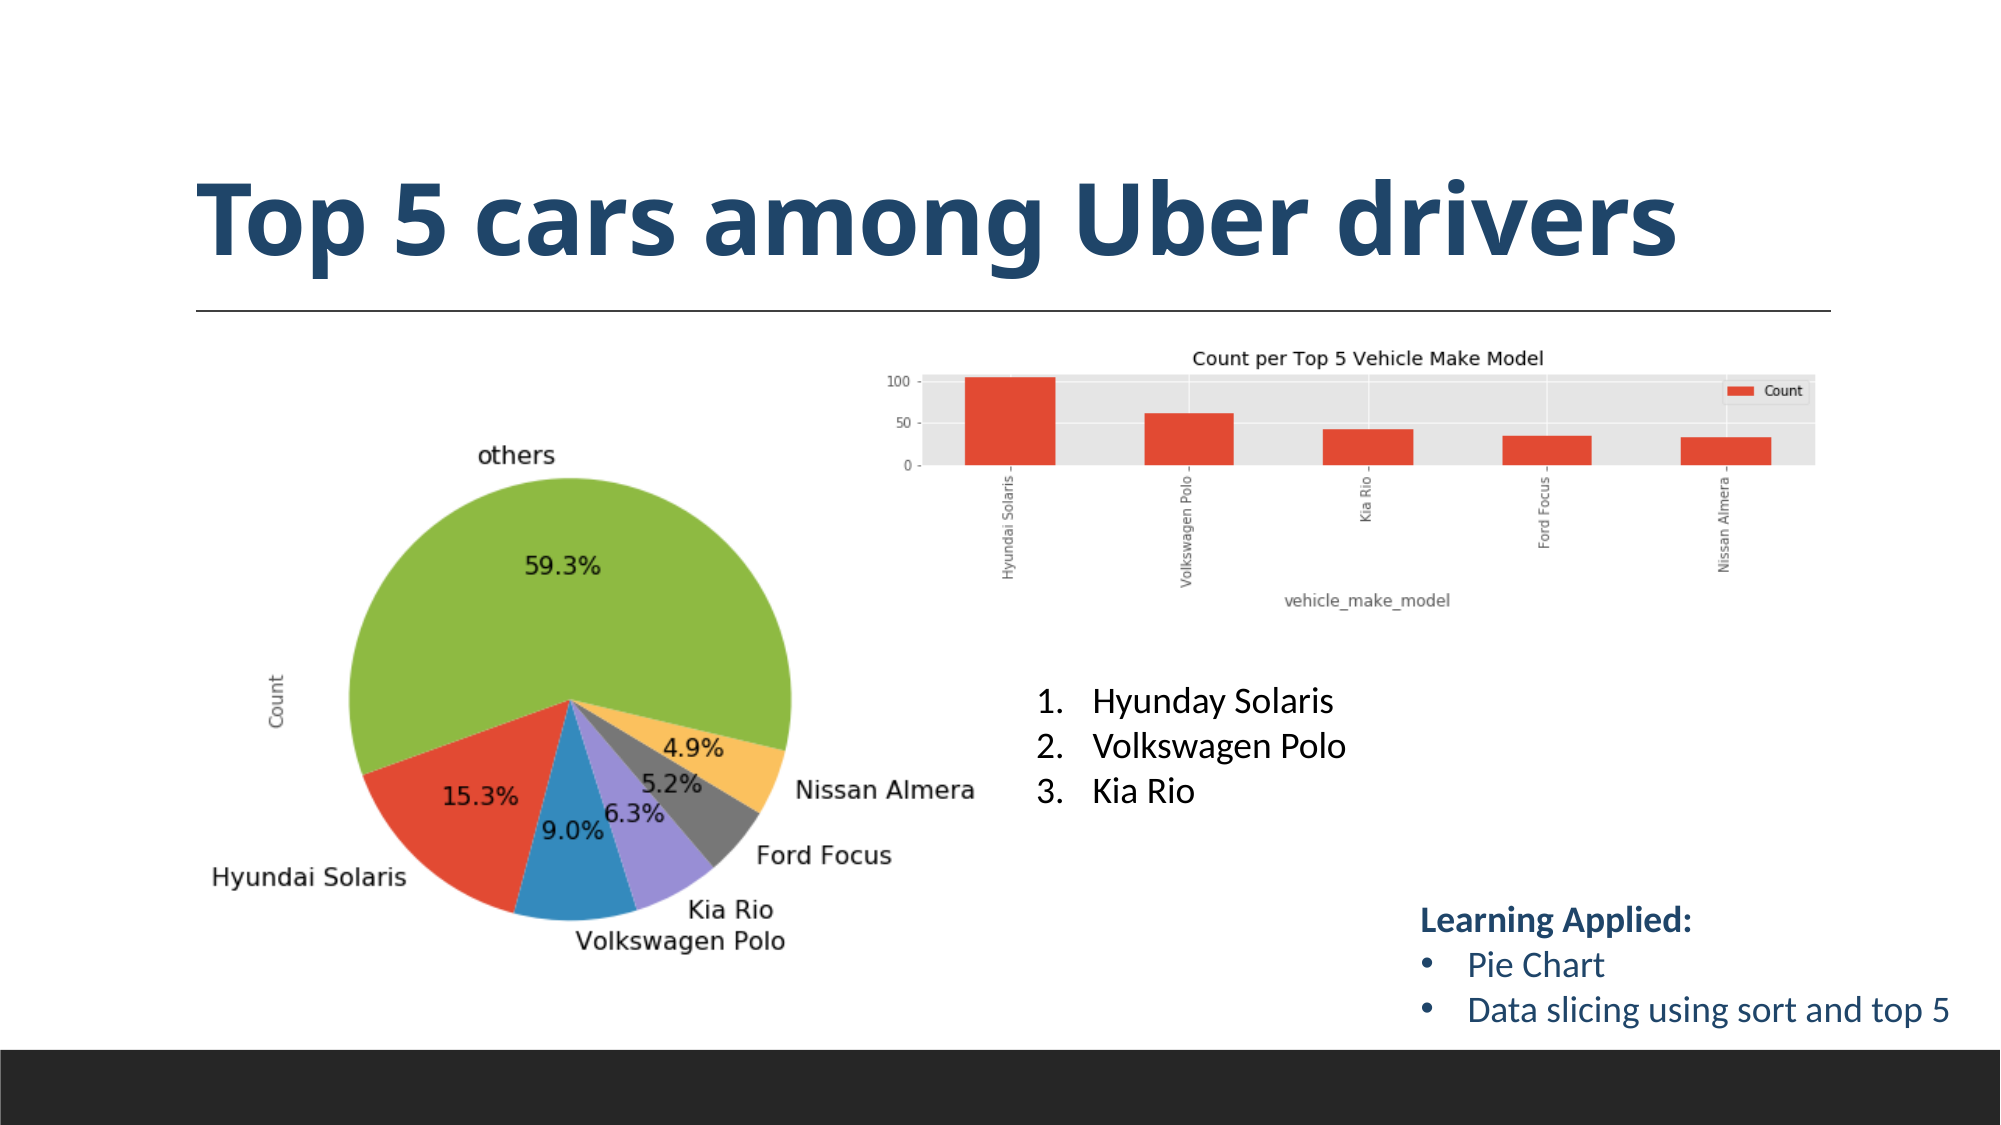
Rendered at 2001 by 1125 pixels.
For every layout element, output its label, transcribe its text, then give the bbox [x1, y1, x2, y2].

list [169, 334, 1051, 1044]
text_box Hyunday Solaris Volkswagen Polo Kia Rio [1059, 668, 1814, 818]
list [872, 335, 1831, 624]
title Top 5 cars among Uber drivers [180, 47, 1830, 285]
text_box Learning Applied: Pie Chart Data slicing using sort and top 5 [1405, 887, 2000, 1037]
